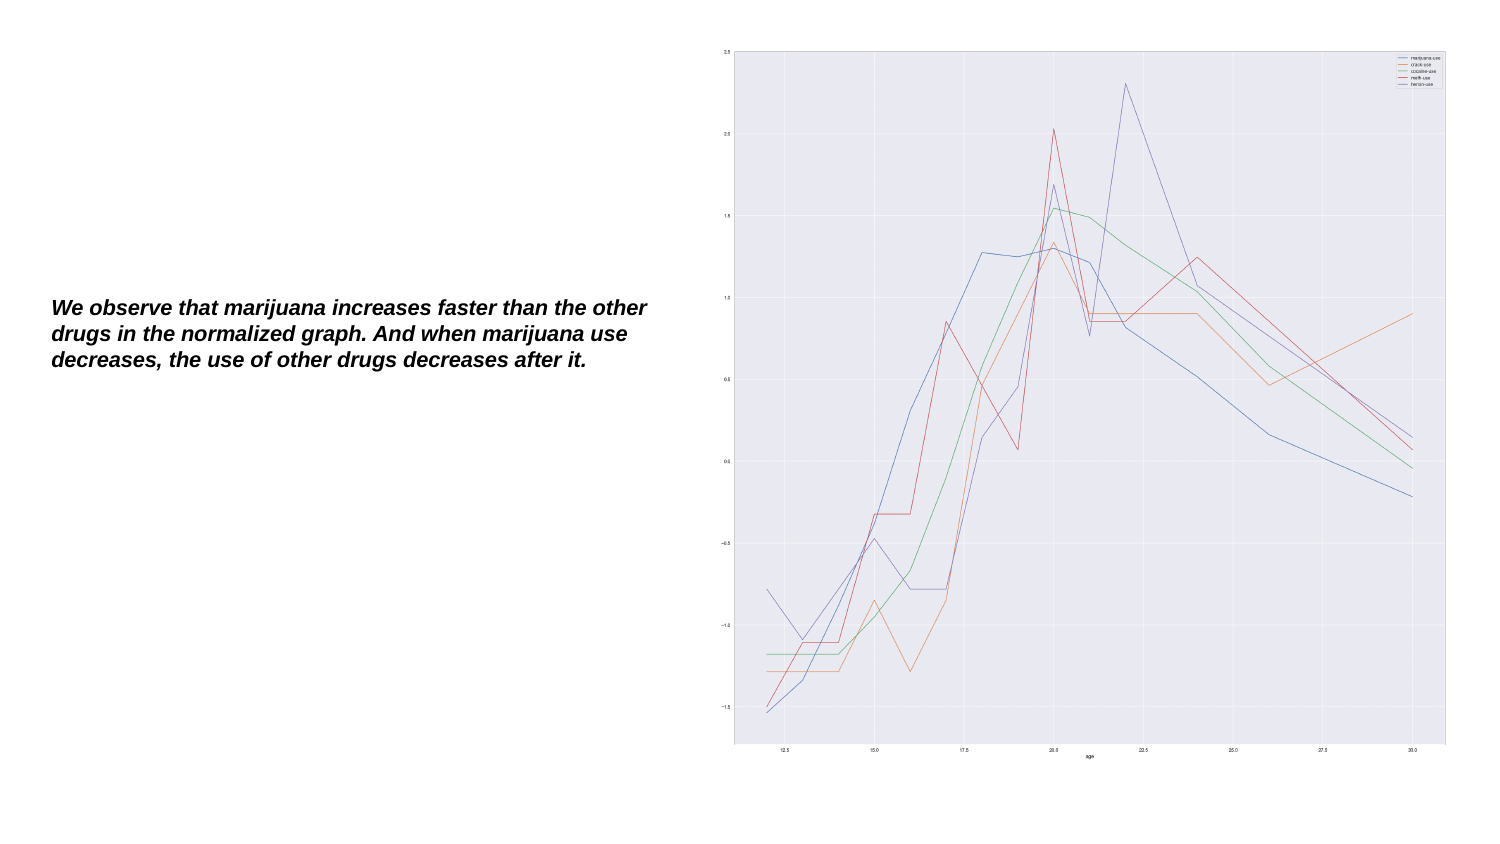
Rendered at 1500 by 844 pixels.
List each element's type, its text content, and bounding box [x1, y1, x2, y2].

text_box We observe that marijuana increases faster than the other drugs in the normalized graph. And when marijuana use decreases, the use of other drugs decreases after it. [36, 278, 702, 484]
picture [718, 47, 1450, 763]
